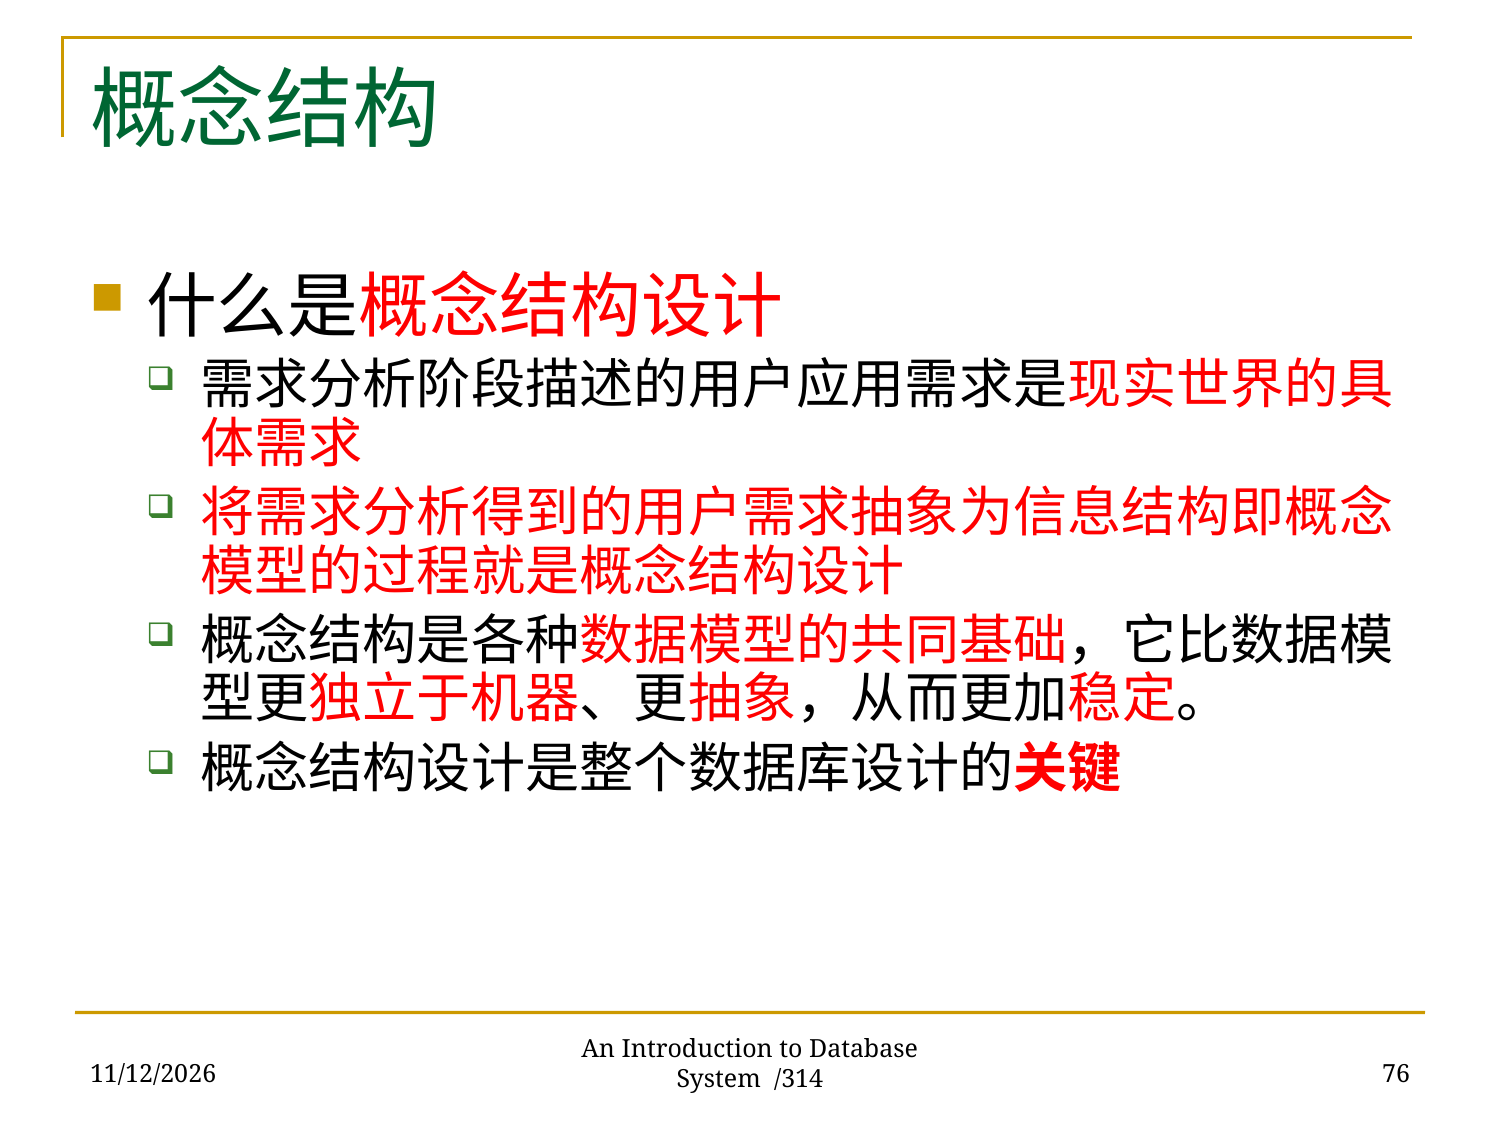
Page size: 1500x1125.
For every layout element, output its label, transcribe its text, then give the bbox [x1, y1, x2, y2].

footer An Introduction to Database System /314 [512, 1025, 988, 1100]
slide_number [75, 1024, 425, 1100]
title 概念结构 [75, 45, 1425, 233]
slide_number 76 [1074, 1024, 1425, 1100]
list 什么是概念结构设计 需求分析阶段描述的用户应用需求是现实世界的具体需求 将需求分析得到的用户需求抽象为信息结构即概念模型的过程就是概念结构设计 概念结构是各种数据模型的共同基础，它比数据模型更独立于机器、更抽象，从而更加稳定。 概念结构设计是整个数据库设计的关键 [75, 262, 1425, 1006]
